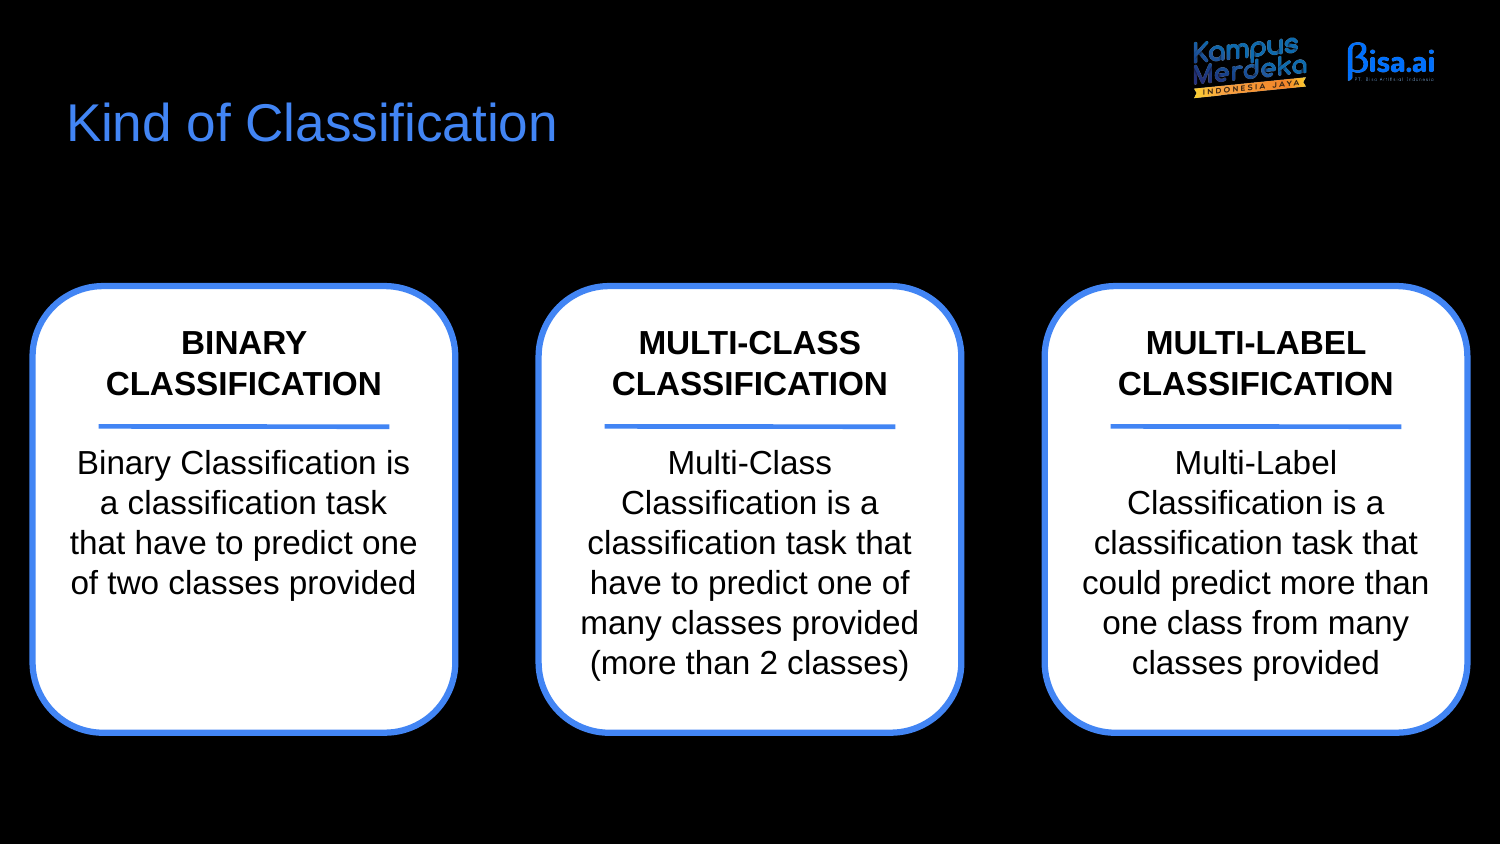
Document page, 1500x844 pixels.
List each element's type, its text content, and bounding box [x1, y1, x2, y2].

picture [1335, 9, 1450, 123]
text_box MULTI-CLASS CLASSIFICATION Multi-Class Classification is a classification task that have to predict one of many classes provided (more than 2 classes) [538, 286, 962, 733]
title Kind of Classification [51, 72, 1449, 167]
text_box BINARY CLASSIFICATION Binary Classification is a classification task that have to predict one of two classes provided [32, 286, 456, 733]
text_box MULTI-LABEL CLASSIFICATION Multi-Label Classification is a classification task that could predict more than one class from many classes provided [1044, 286, 1468, 733]
picture [1171, 19, 1327, 114]
